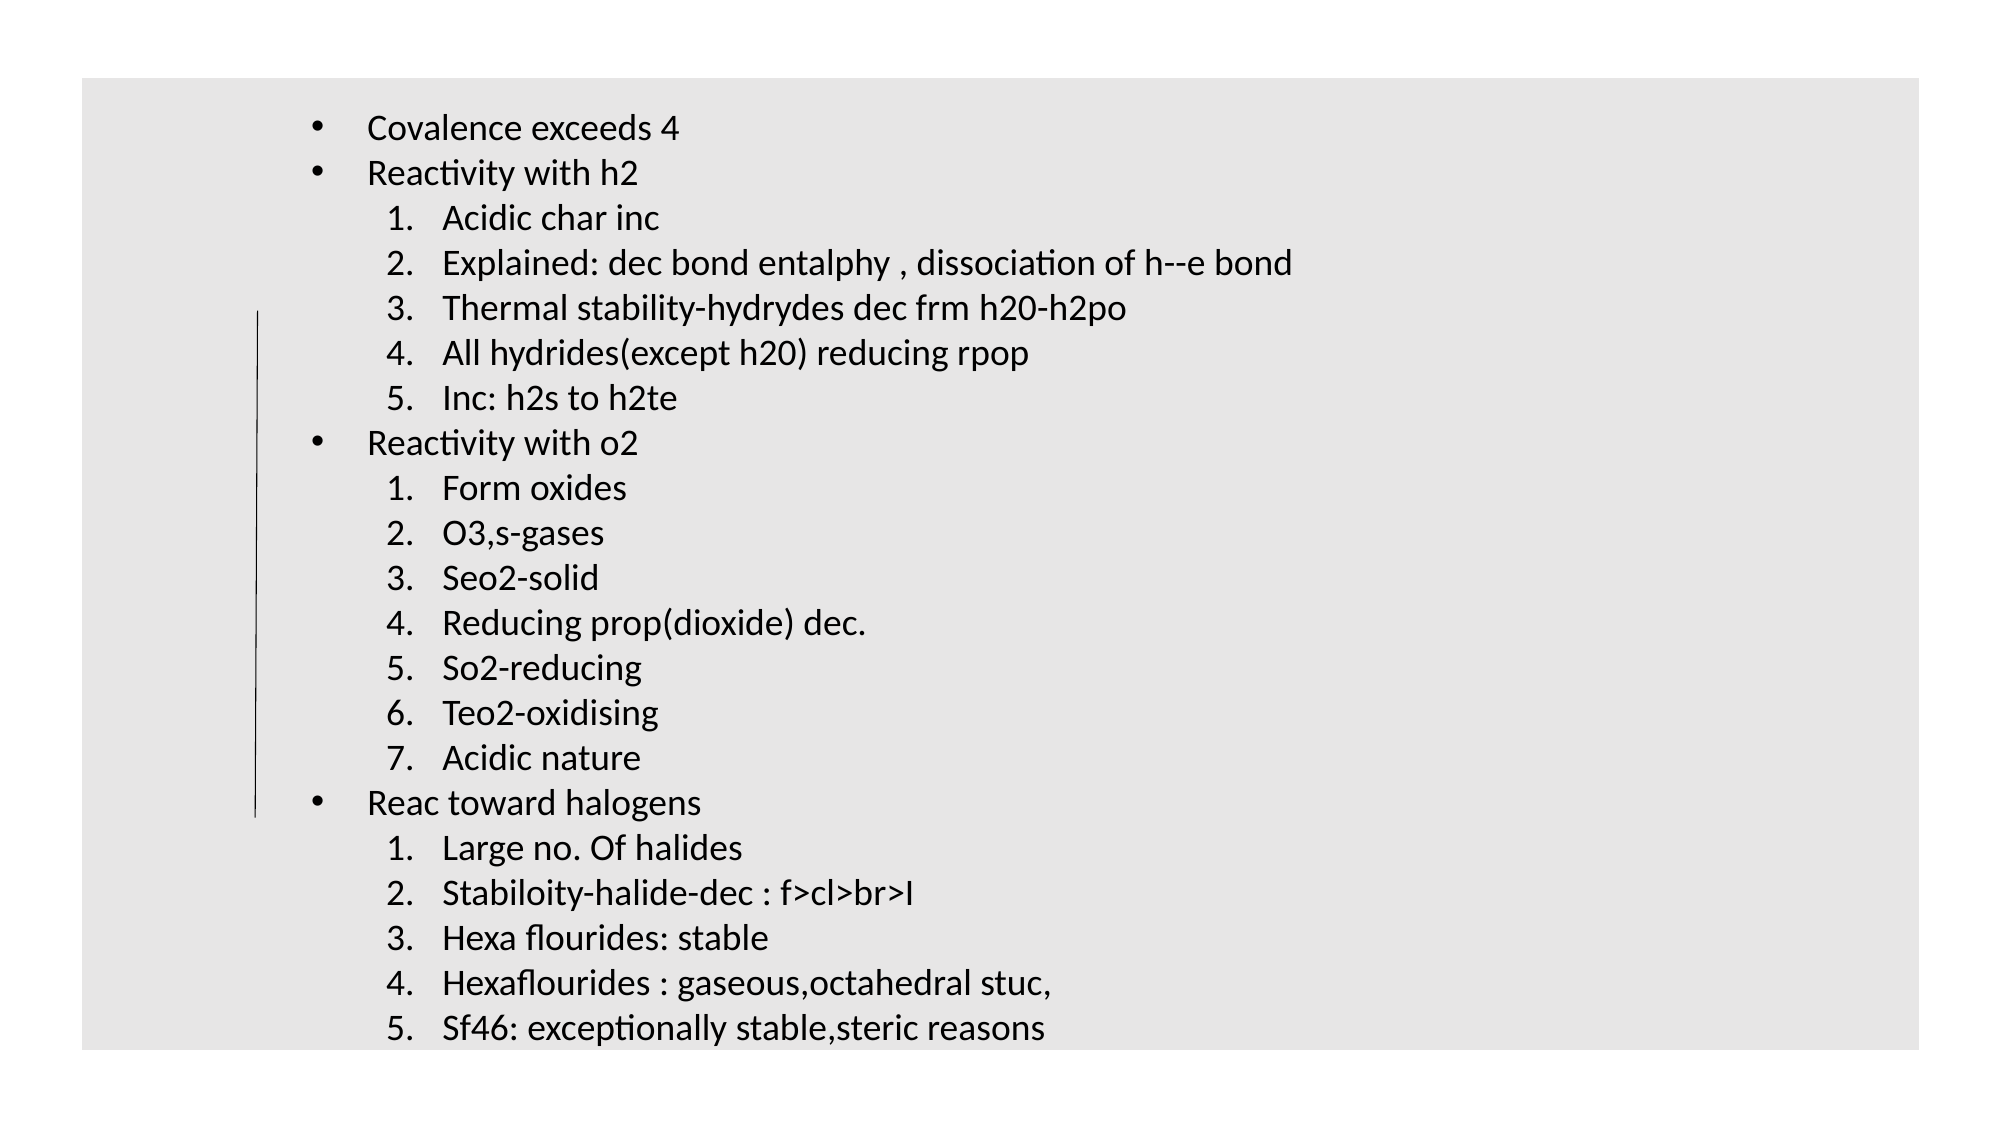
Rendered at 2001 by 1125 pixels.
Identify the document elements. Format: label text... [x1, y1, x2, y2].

text_box [80, 76, 1921, 1052]
text_box Covalence exceeds 4 Reactivity with h2 Acidic char inc Explained: dec bond entalphy , dissociation of h--e bond Thermal stability-hydrydes dec frm h20-h2po All hydrides(except h20) reducing rpop Inc: h2s to h2te Reactivity with o2 Form oxides O3,s-gases Seo2-solid Reducing prop(dioxide) dec. So2-reducing Teo2-oxidising Acidic nature Reac toward halogens Large no. Of halides Stabiloity-halide-dec : f>cl>br>I Hexa flourides: stable Hexaflourides : gaseous,octahedral stuc, Sf46: exceptionally stable,steric reasons [296, 95, 1855, 1101]
